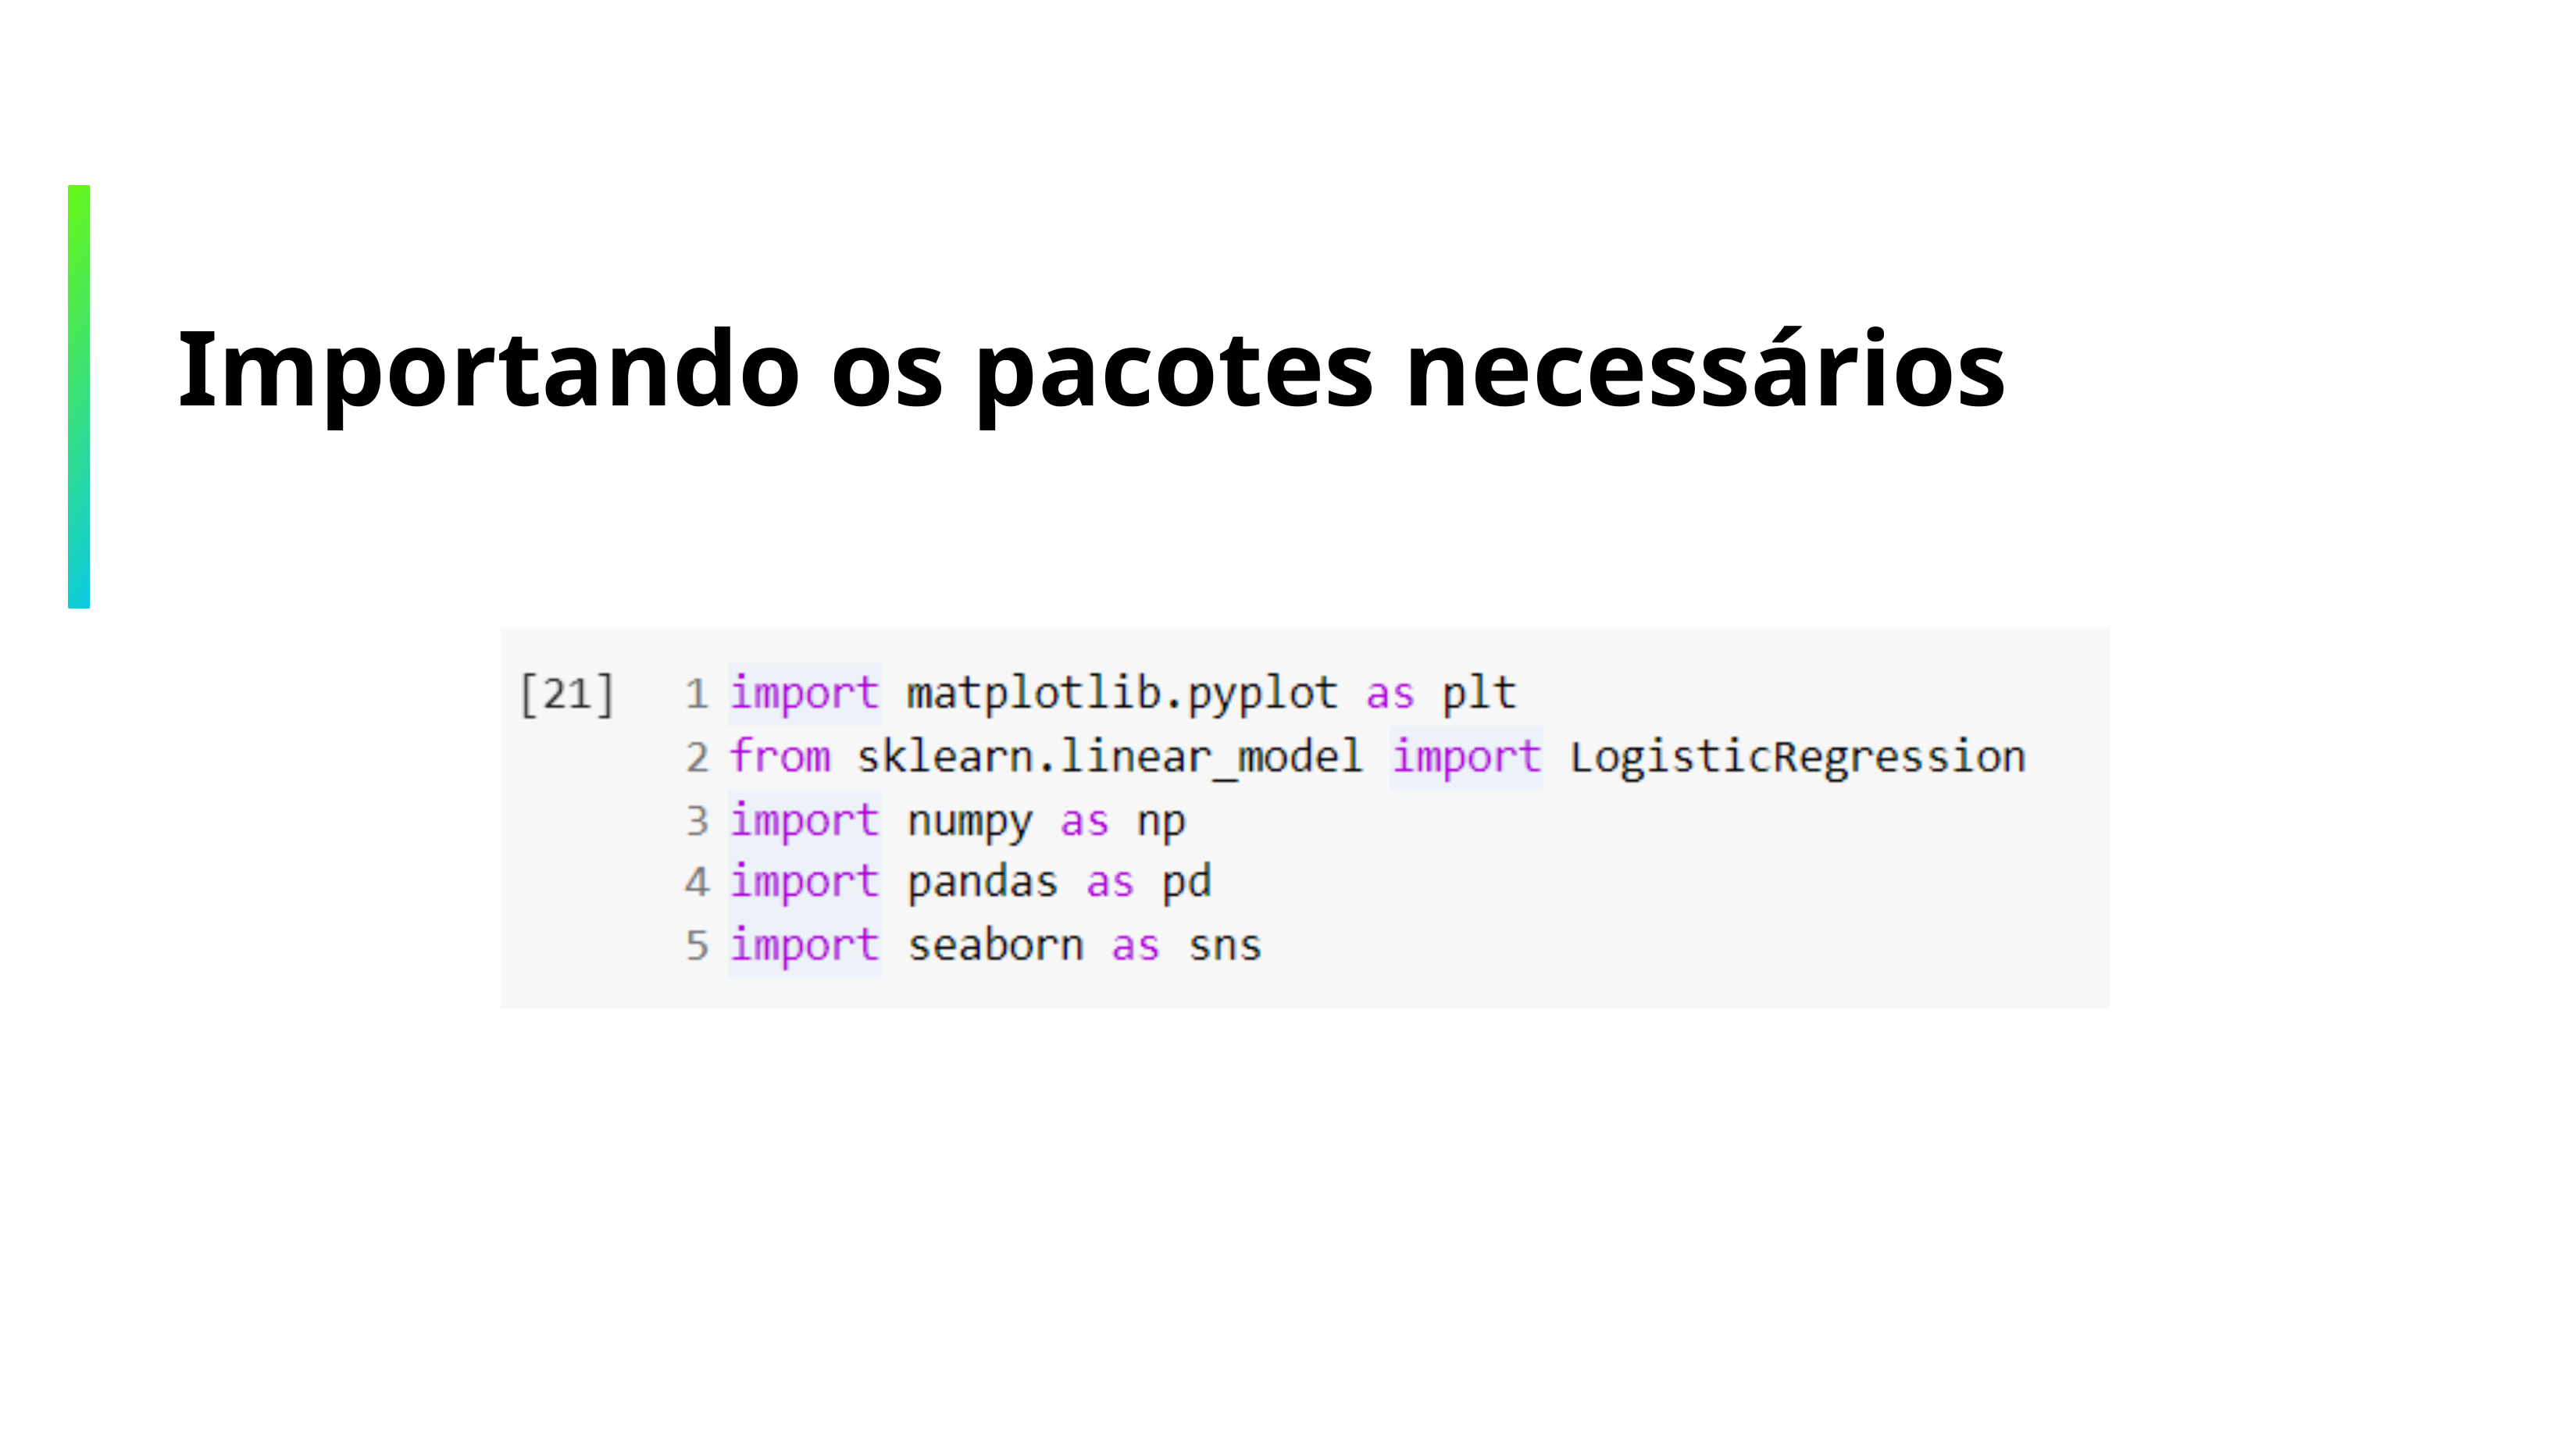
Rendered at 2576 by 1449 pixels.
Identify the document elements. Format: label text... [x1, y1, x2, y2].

title Importando os pacotes necessários [152, 300, 2177, 521]
picture [496, 600, 2110, 1008]
